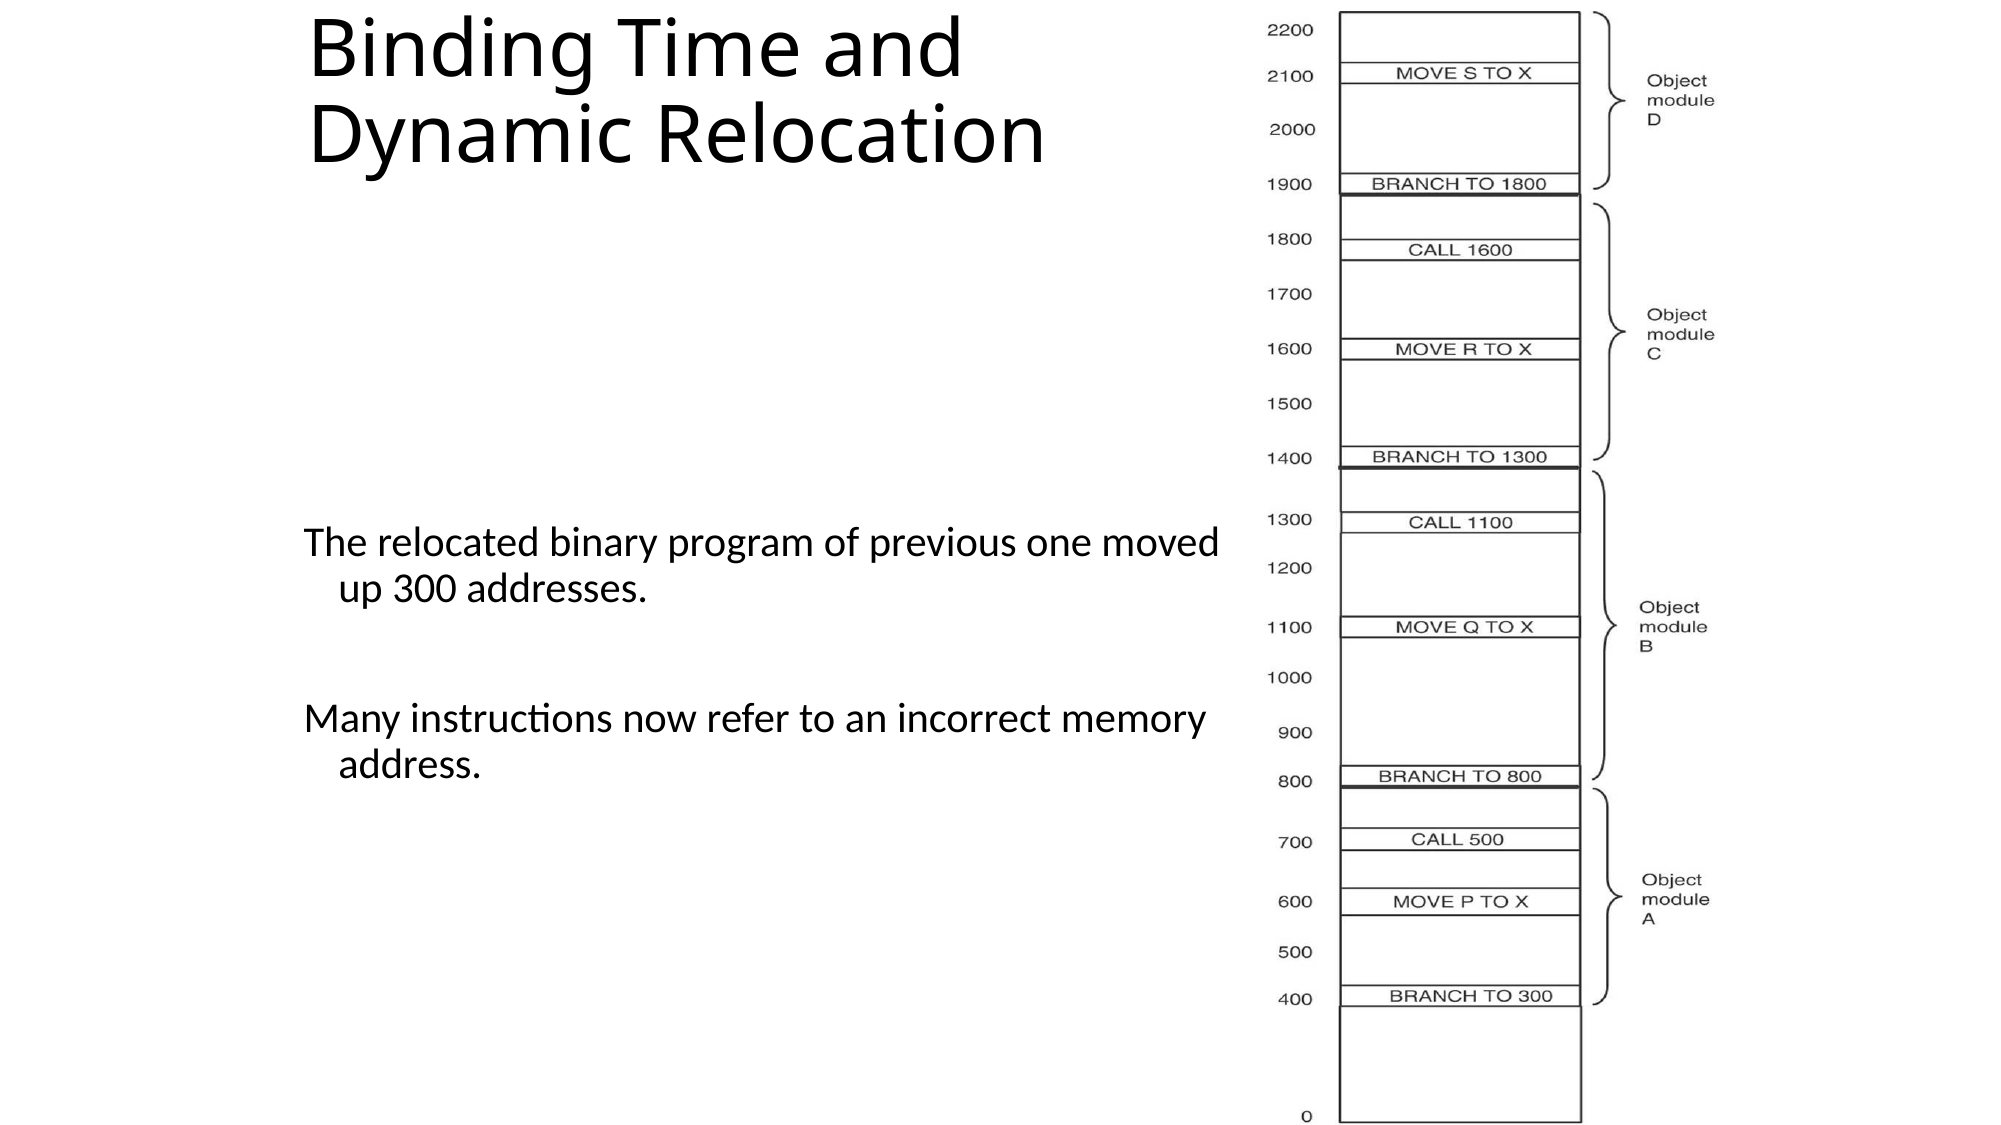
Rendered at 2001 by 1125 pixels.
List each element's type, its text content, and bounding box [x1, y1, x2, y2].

title Binding Time and Dynamic Relocation [292, 0, 1312, 188]
picture [1246, 11, 1735, 1125]
list The relocated binary program of previous one moved up 300 addresses. Many instructions now refer to an incorrect memory address. [288, 512, 1246, 797]
